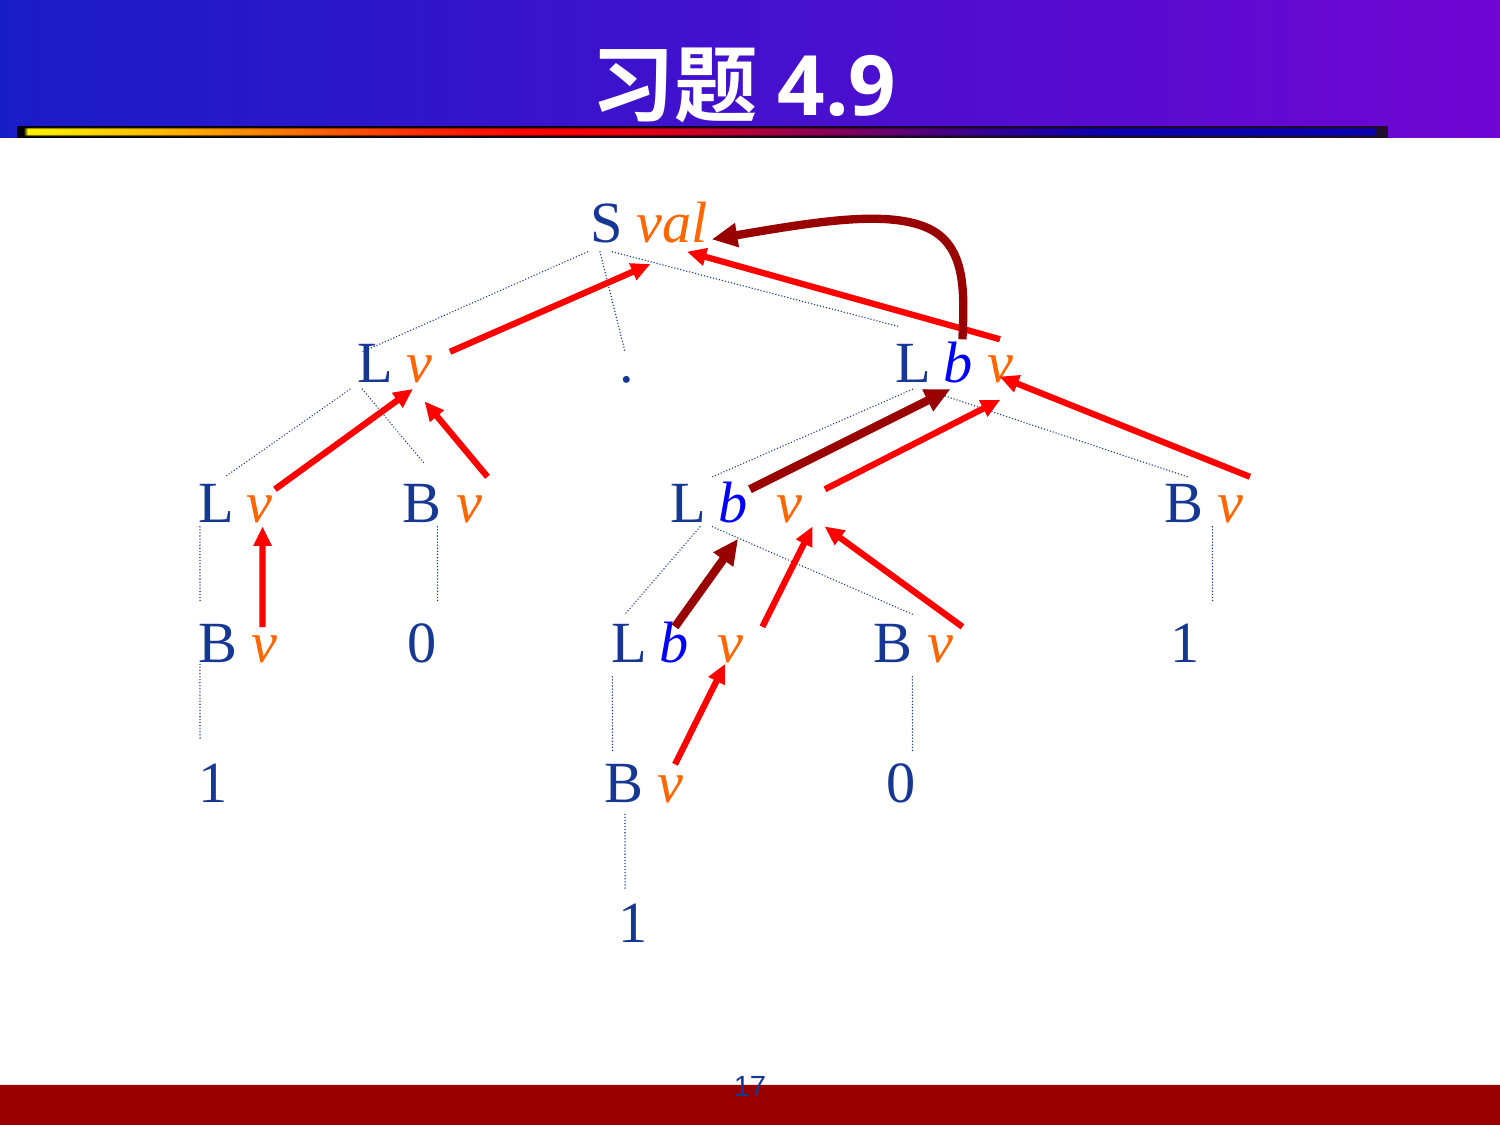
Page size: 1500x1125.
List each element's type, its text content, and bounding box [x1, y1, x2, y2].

text_box [999, 375, 1250, 477]
text_box [256, 527, 269, 628]
text_box [449, 263, 650, 352]
text_box [687, 249, 871, 304]
text_box [824, 399, 1000, 490]
text_box 习题4.9 [50, 24, 1438, 118]
text_box [274, 389, 413, 490]
text_box [712, 218, 964, 340]
text_box S val L v . L b v L v B v L b v B v B v 0 L b v B v 1 1 B v 0 1 [154, 176, 1259, 962]
slide_number 17 [574, 1059, 926, 1113]
text_box [749, 389, 950, 490]
text_box [674, 664, 725, 765]
picture [17, 126, 1388, 138]
text_box [424, 401, 488, 477]
text_box [825, 526, 963, 627]
text_box [762, 526, 813, 627]
text_box [674, 539, 738, 627]
